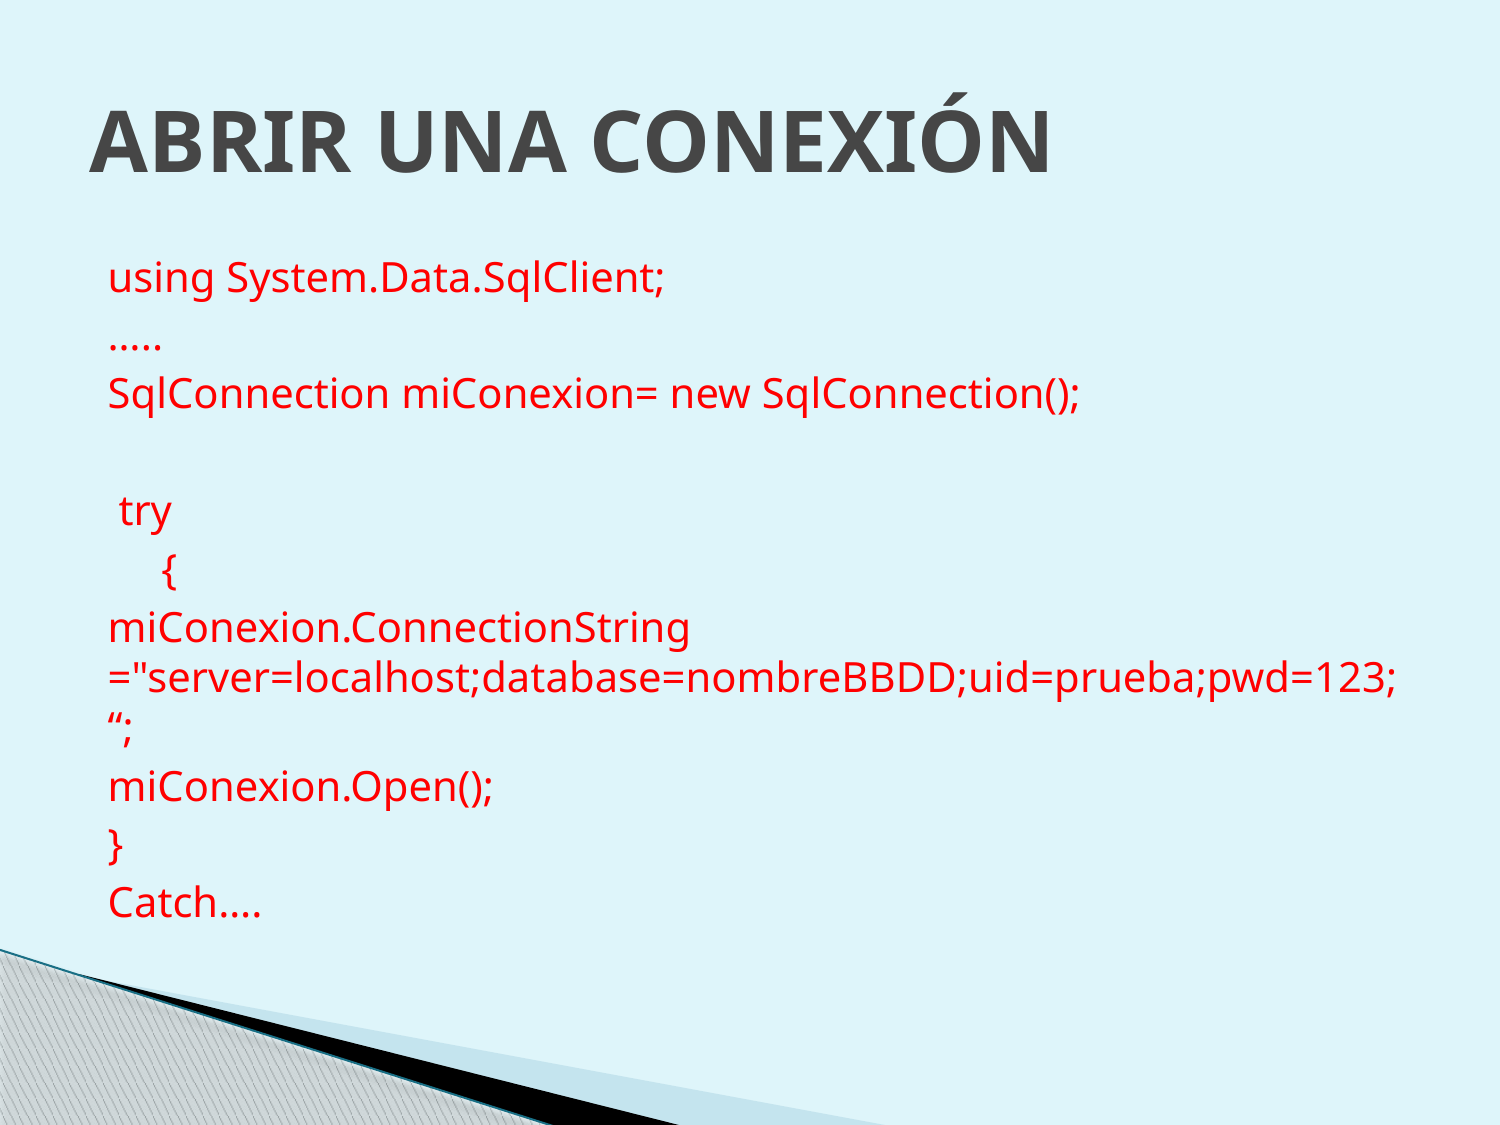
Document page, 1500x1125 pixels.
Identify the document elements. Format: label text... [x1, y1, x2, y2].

list using System.Data.SqlClient; ….. SqlConnection miConexion= new SqlConnection(); try { miConexion.ConnectionString ="server=localhost;database=nombreBBDD;uid=prueba;pwd=123;“; miConexion.Open(); } Catch…. [75, 243, 1425, 986]
title ABRIR UNA CONEXIÓN [75, 45, 1425, 233]
